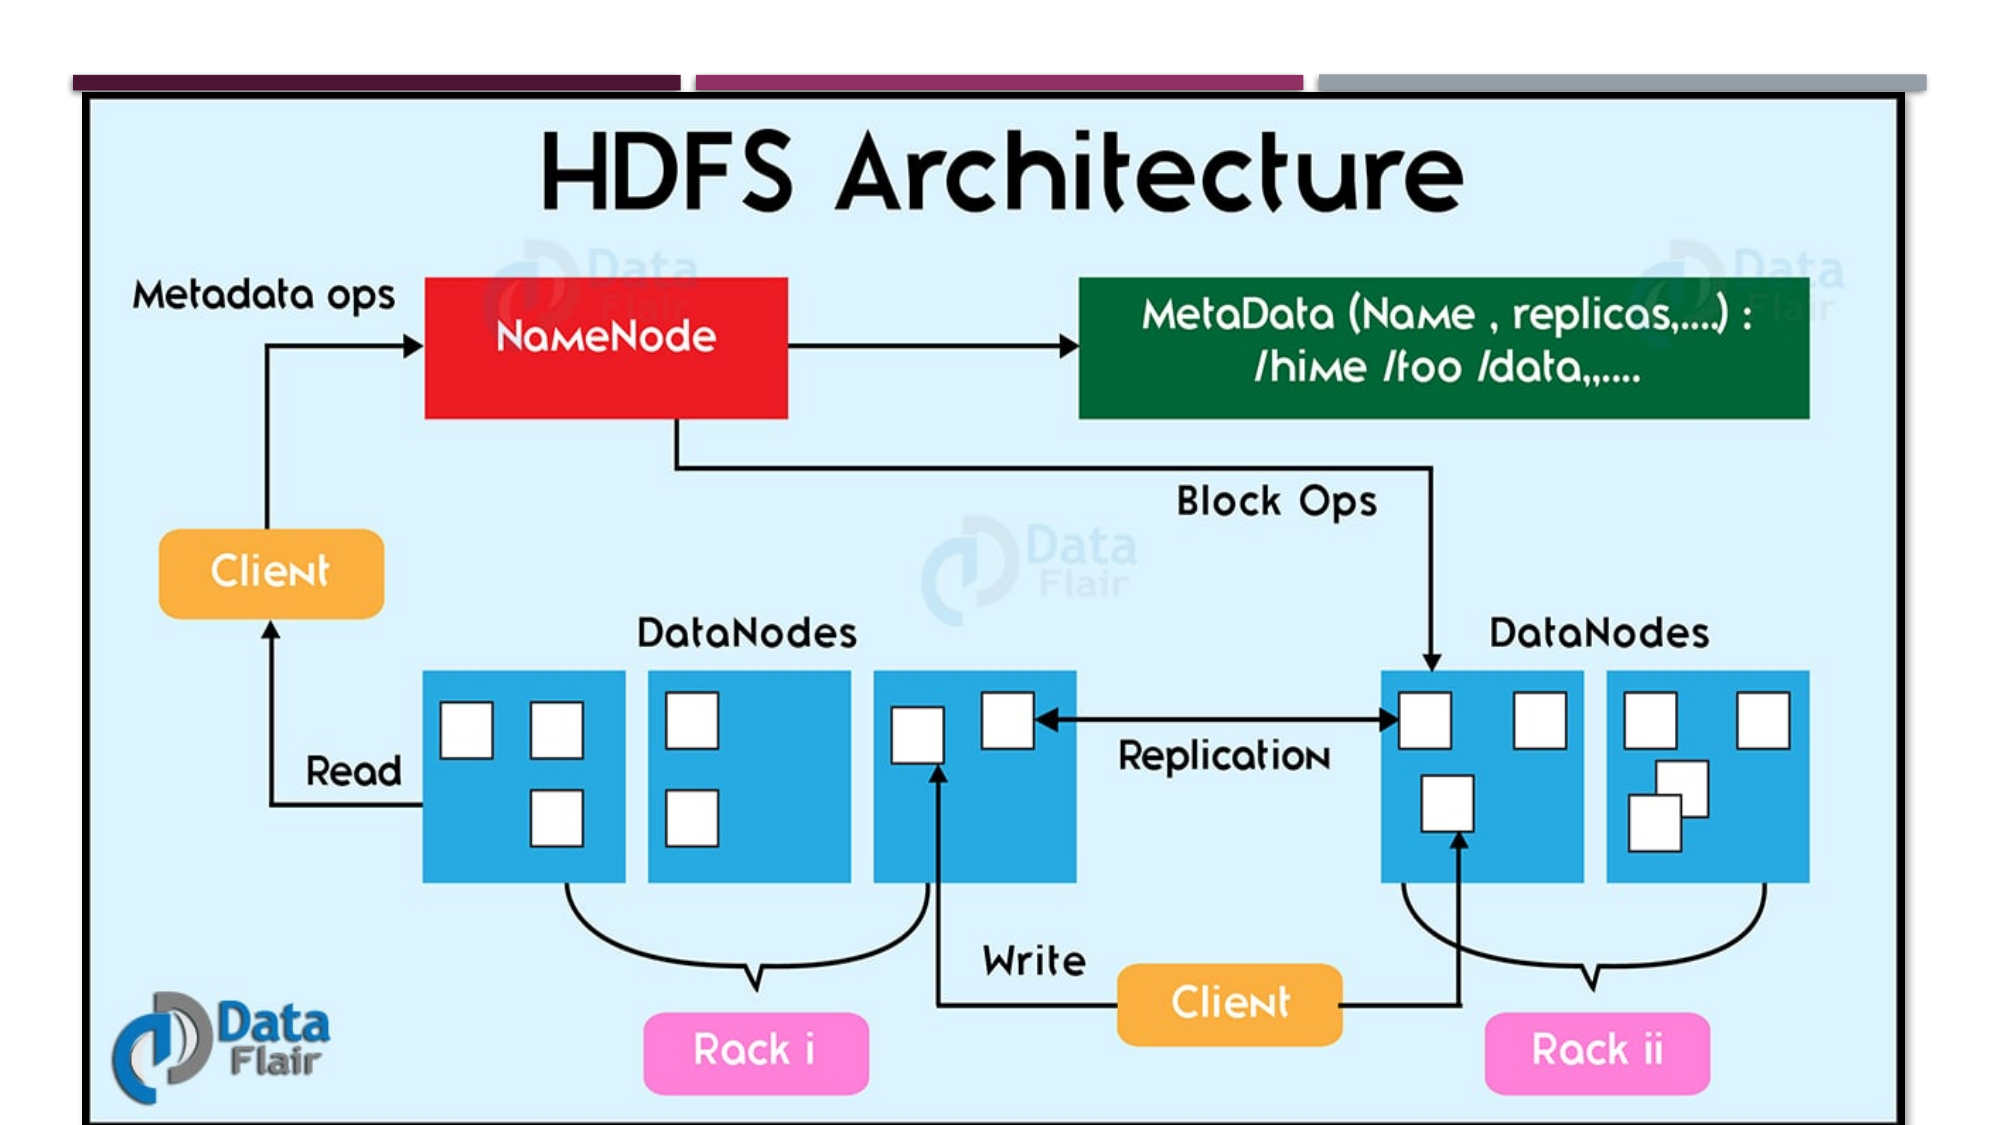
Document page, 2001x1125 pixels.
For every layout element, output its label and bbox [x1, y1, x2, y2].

picture [88, 97, 1900, 1125]
